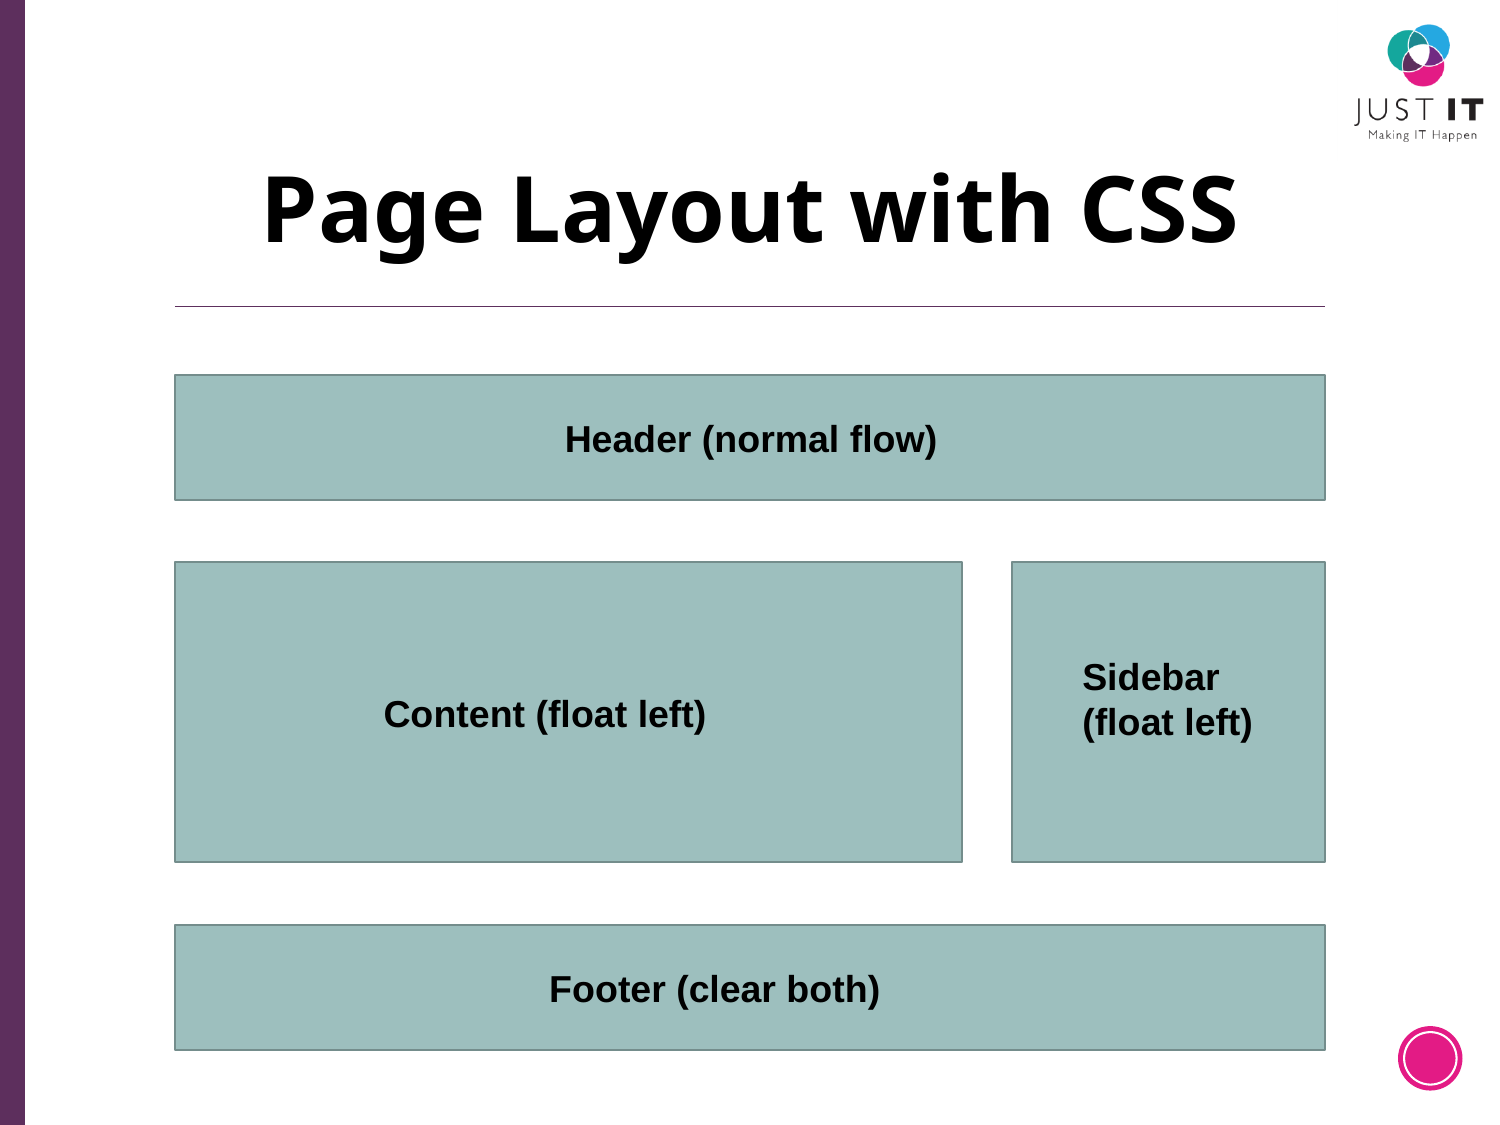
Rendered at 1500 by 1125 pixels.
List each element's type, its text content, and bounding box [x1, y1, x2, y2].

list [112, 348, 1388, 1050]
text_box Sidebar (float left) [1067, 645, 1270, 751]
text_box Header (normal flow) [549, 407, 975, 467]
text_box [174, 924, 1326, 1051]
picture [1337, 0, 1499, 161]
title Page Layout with CSS [75, 119, 1425, 307]
text_box [1011, 561, 1326, 863]
text_box Footer (clear both) [534, 957, 991, 1017]
text_box [174, 374, 1326, 501]
text_box Content (float left) [368, 682, 825, 742]
text_box [174, 561, 963, 863]
